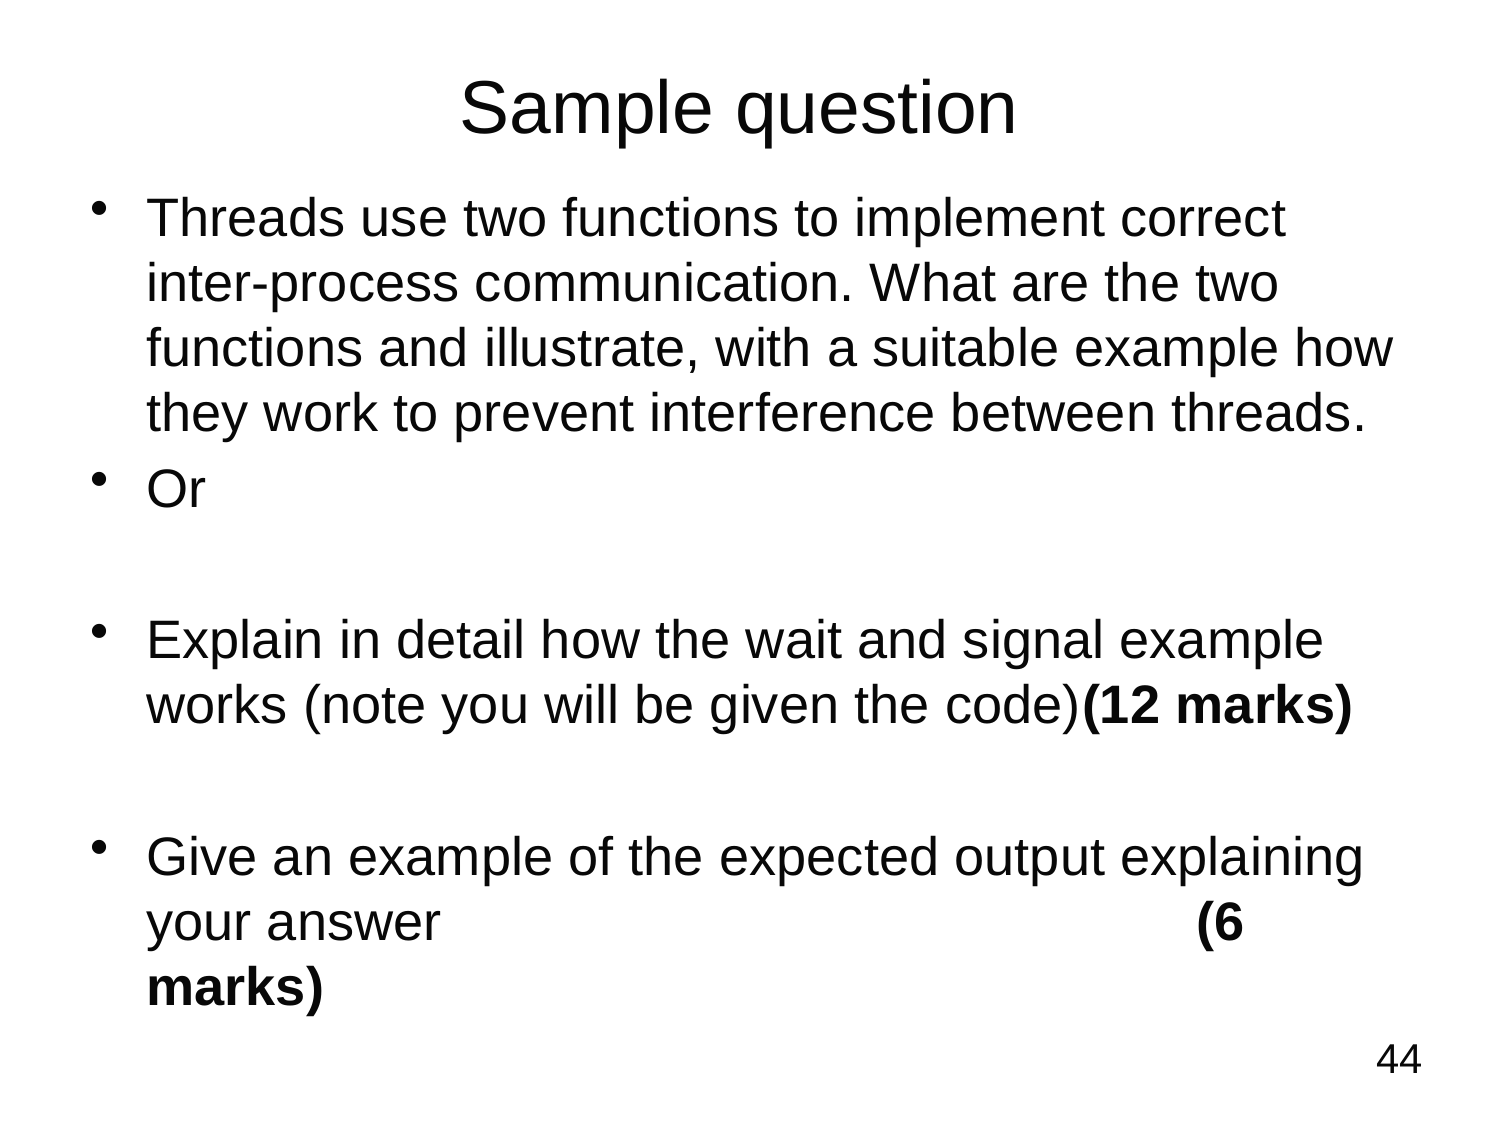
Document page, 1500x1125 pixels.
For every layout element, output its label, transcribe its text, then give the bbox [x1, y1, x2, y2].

list Threads use two functions to implement correct inter-process communication. What are the two functions and illustrate, with a suitable example how they work to prevent interference between threads. Or Explain in detail how the wait and signal example works (note you will be given the code)(12 marks) Give an example of the expected output explaining your answer (6 marks) [75, 174, 1425, 1013]
title Sample question [75, 45, 1425, 163]
slide_number 44 [1087, 1024, 1438, 1103]
